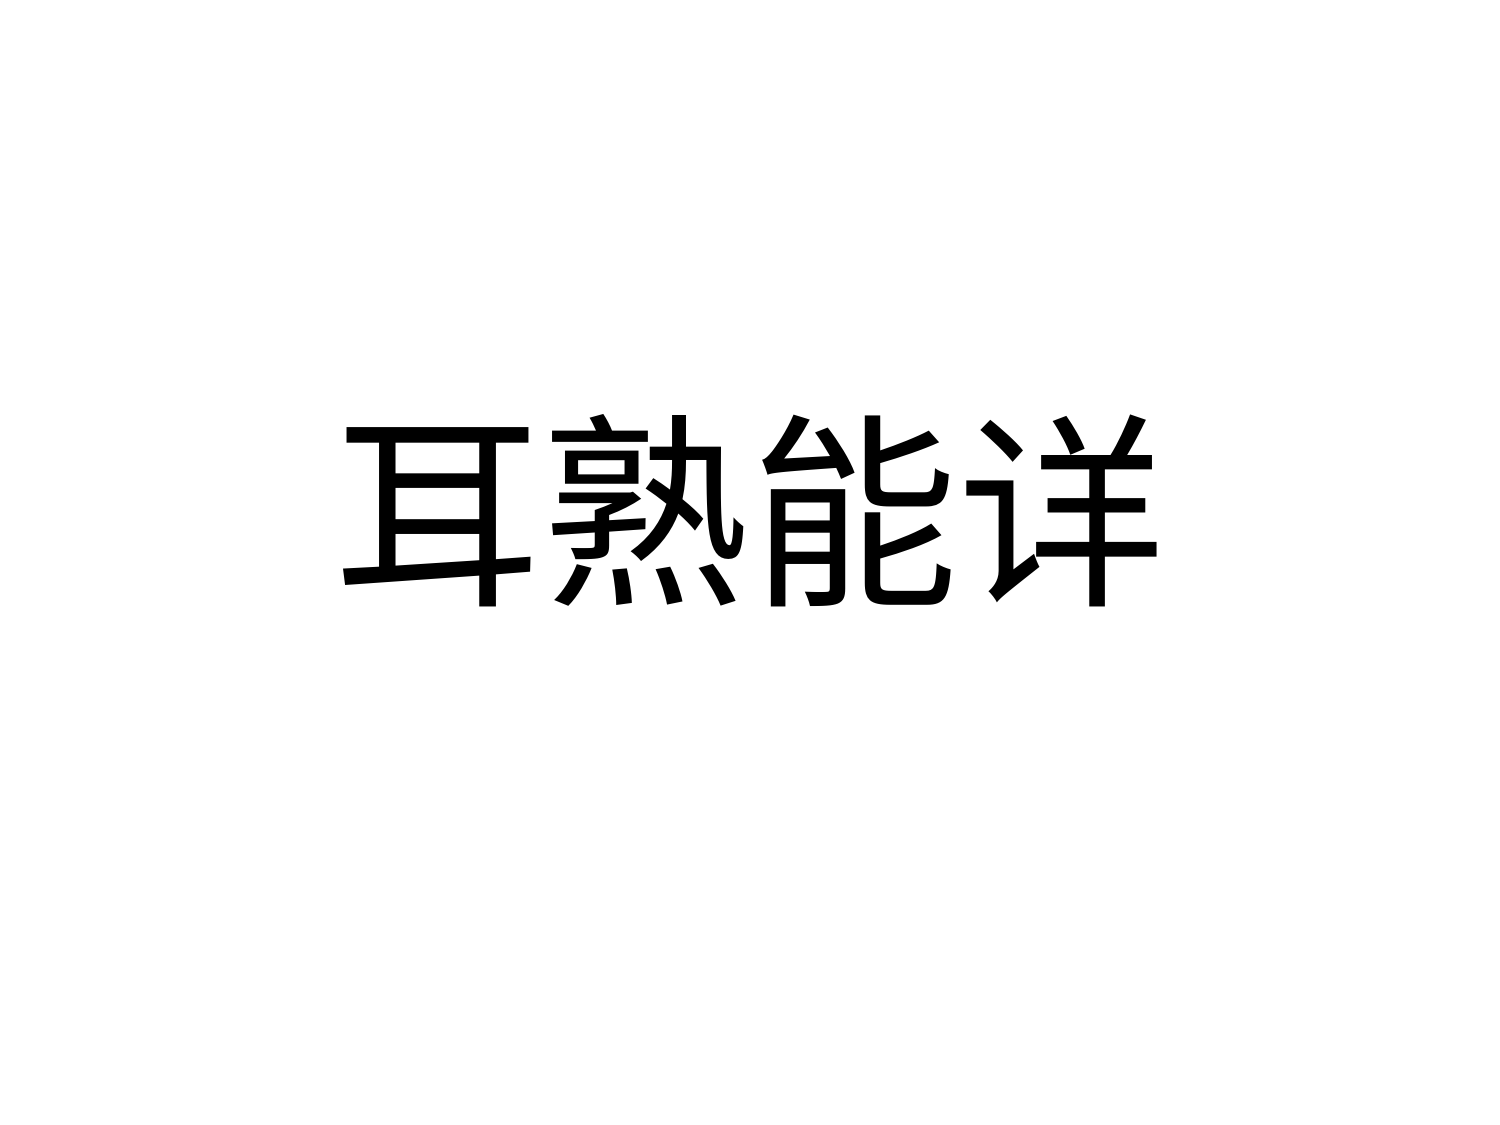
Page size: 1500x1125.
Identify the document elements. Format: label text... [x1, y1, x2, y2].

text_box 耳熟能详 [318, 375, 1182, 640]
